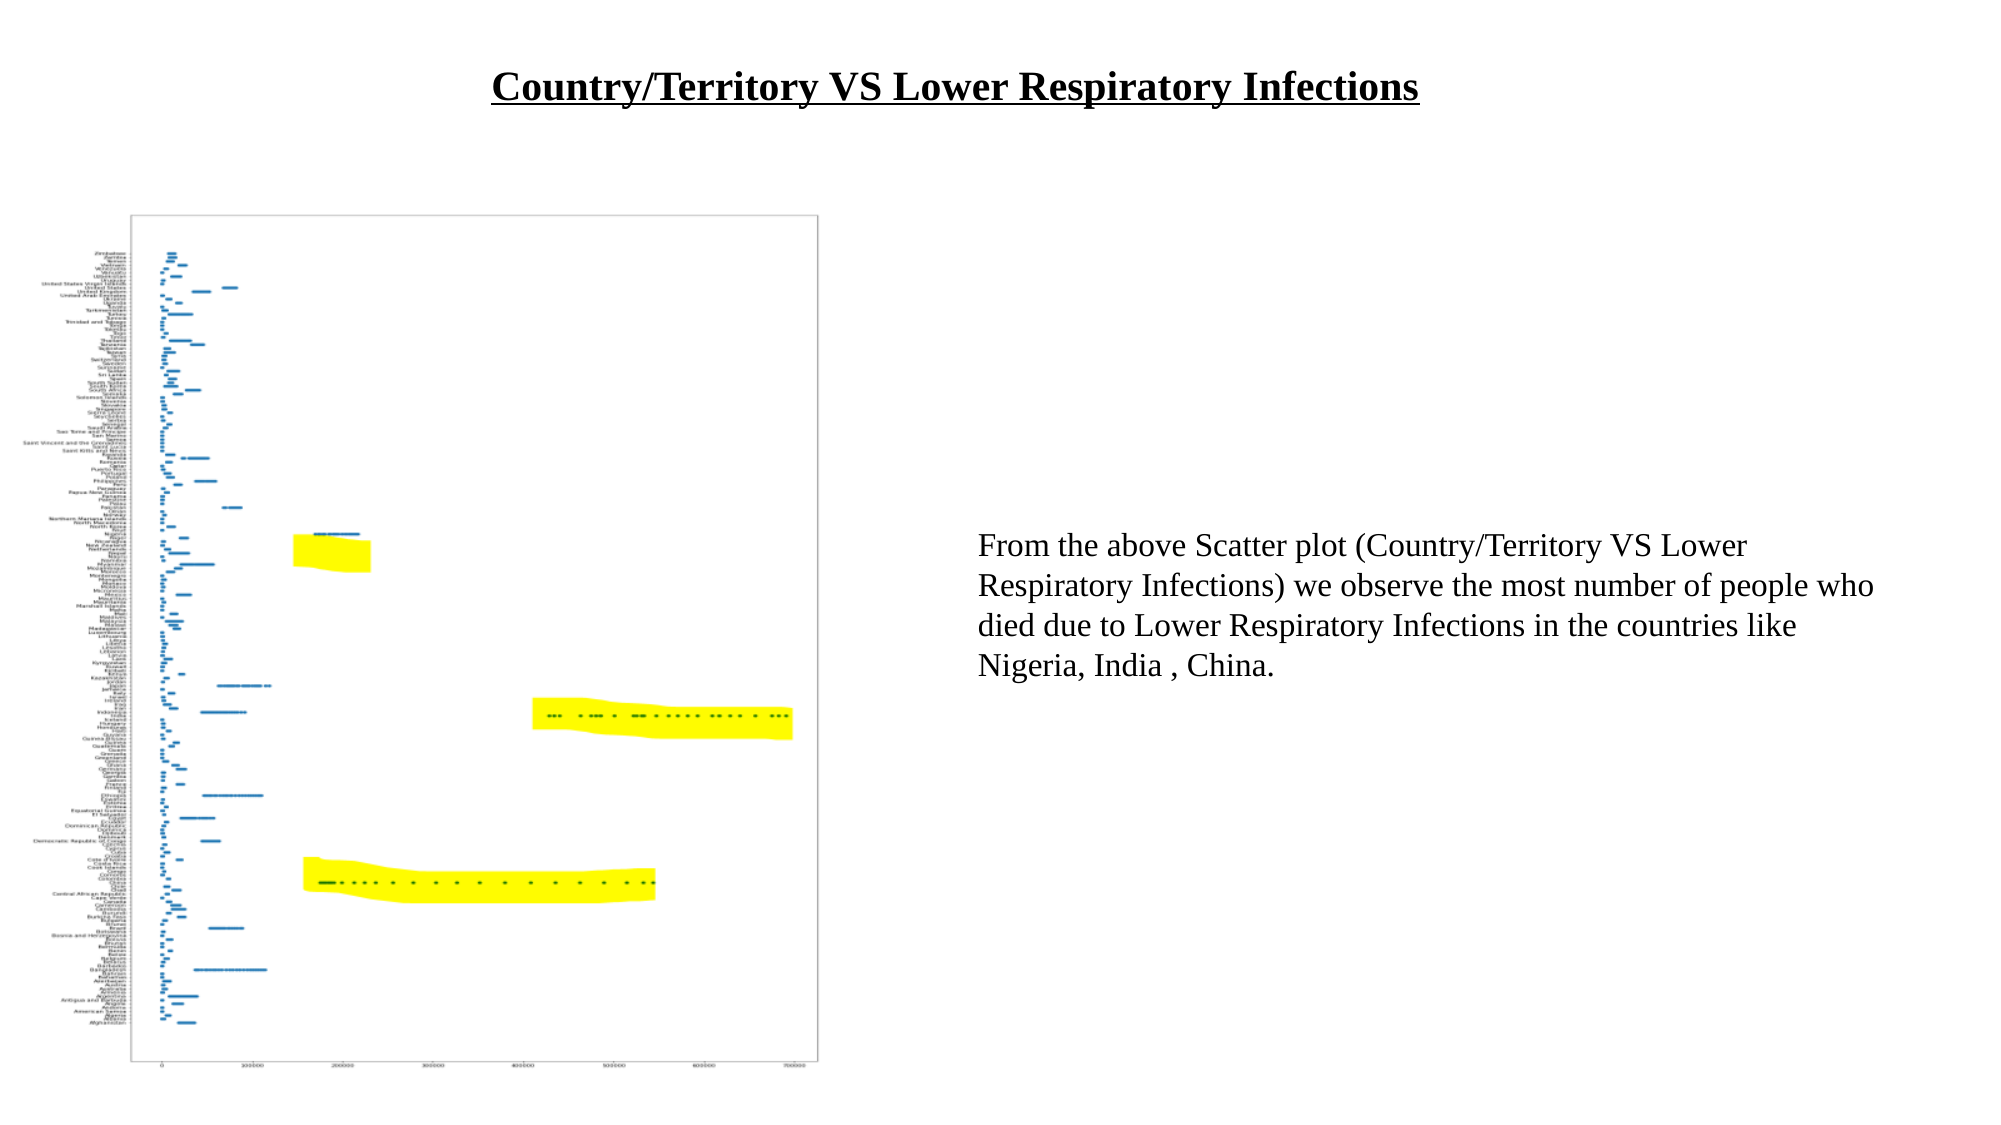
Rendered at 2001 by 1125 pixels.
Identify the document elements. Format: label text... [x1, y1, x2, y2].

text_box Country/Territory VS Lower Respiratory Infections [476, 51, 1450, 117]
picture [0, 186, 896, 1115]
text_box From the above Scatter plot (Country/Territory VS Lower Respiratory Infections) we observe the most number of people who died due to Lower Respiratory Infections in the countries like Nigeria, India , China. [963, 516, 1905, 736]
